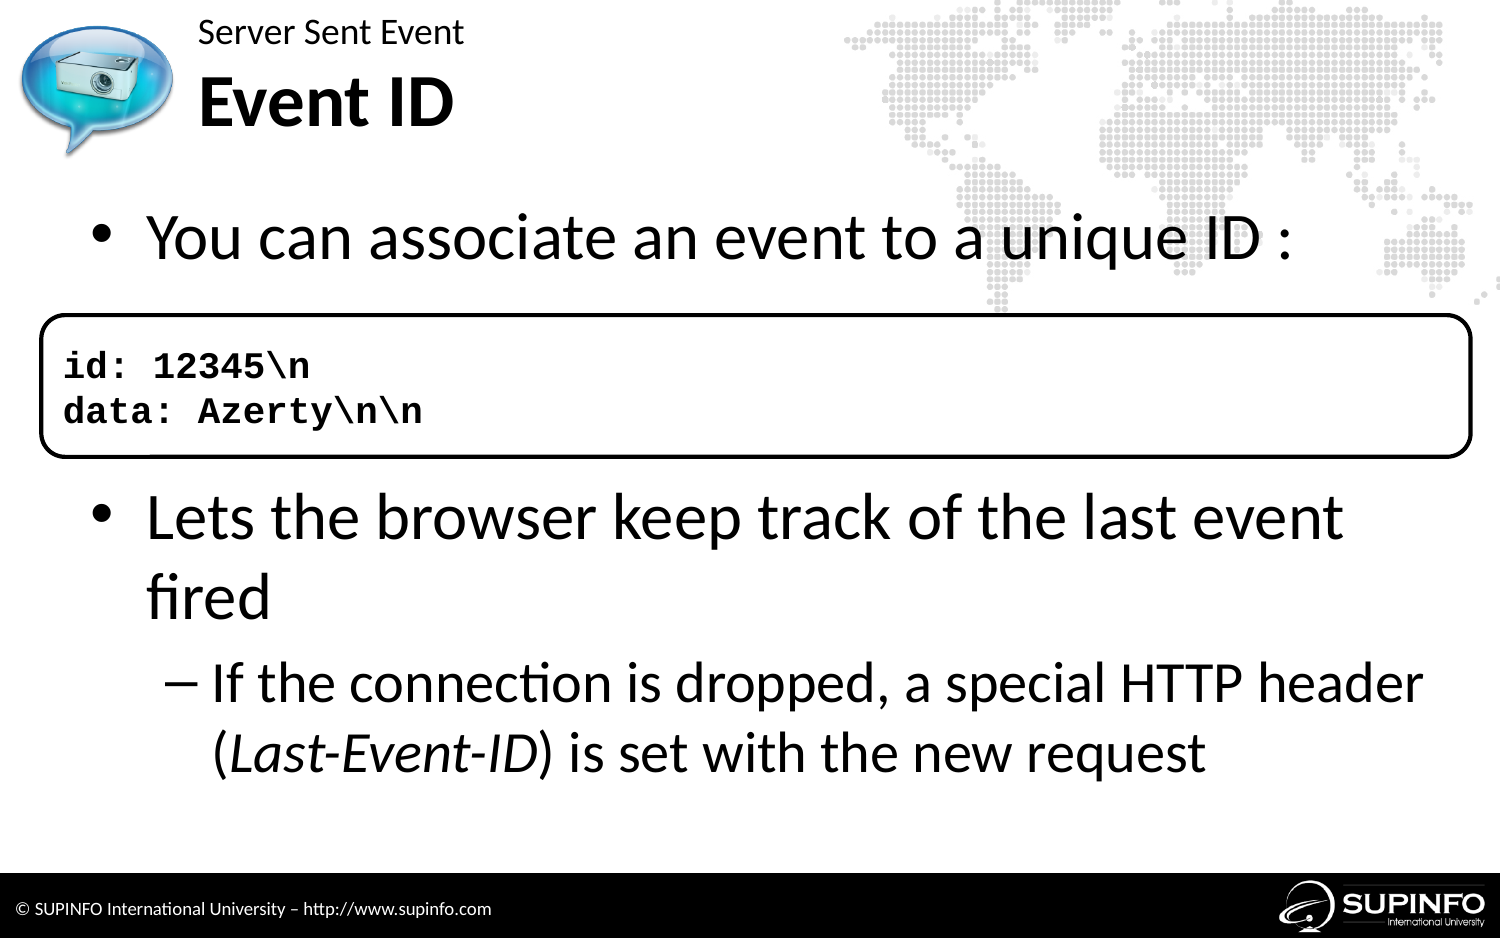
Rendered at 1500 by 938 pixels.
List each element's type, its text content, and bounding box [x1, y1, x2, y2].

text_box Server Sent Event [183, 0, 1459, 56]
text_box id: 12345\n data: Azerty\n\n [39, 313, 1473, 459]
picture [17, 19, 179, 162]
picture [1269, 870, 1494, 938]
list You can associate an event to a unique ID : Lets the browser keep track of the last event fired If the connection is dropped, a special HTTP header (Last-Event-ID) is set with the new request [74, 456, 1460, 880]
list You can associate an event to a unique ID : Lets the browser keep track of the last event fired If the connection is dropped, a special HTTP header (Last-Event-ID) is set with the new request [74, 184, 1460, 316]
text_box Event ID [183, 56, 1459, 138]
picture [844, 0, 1500, 327]
